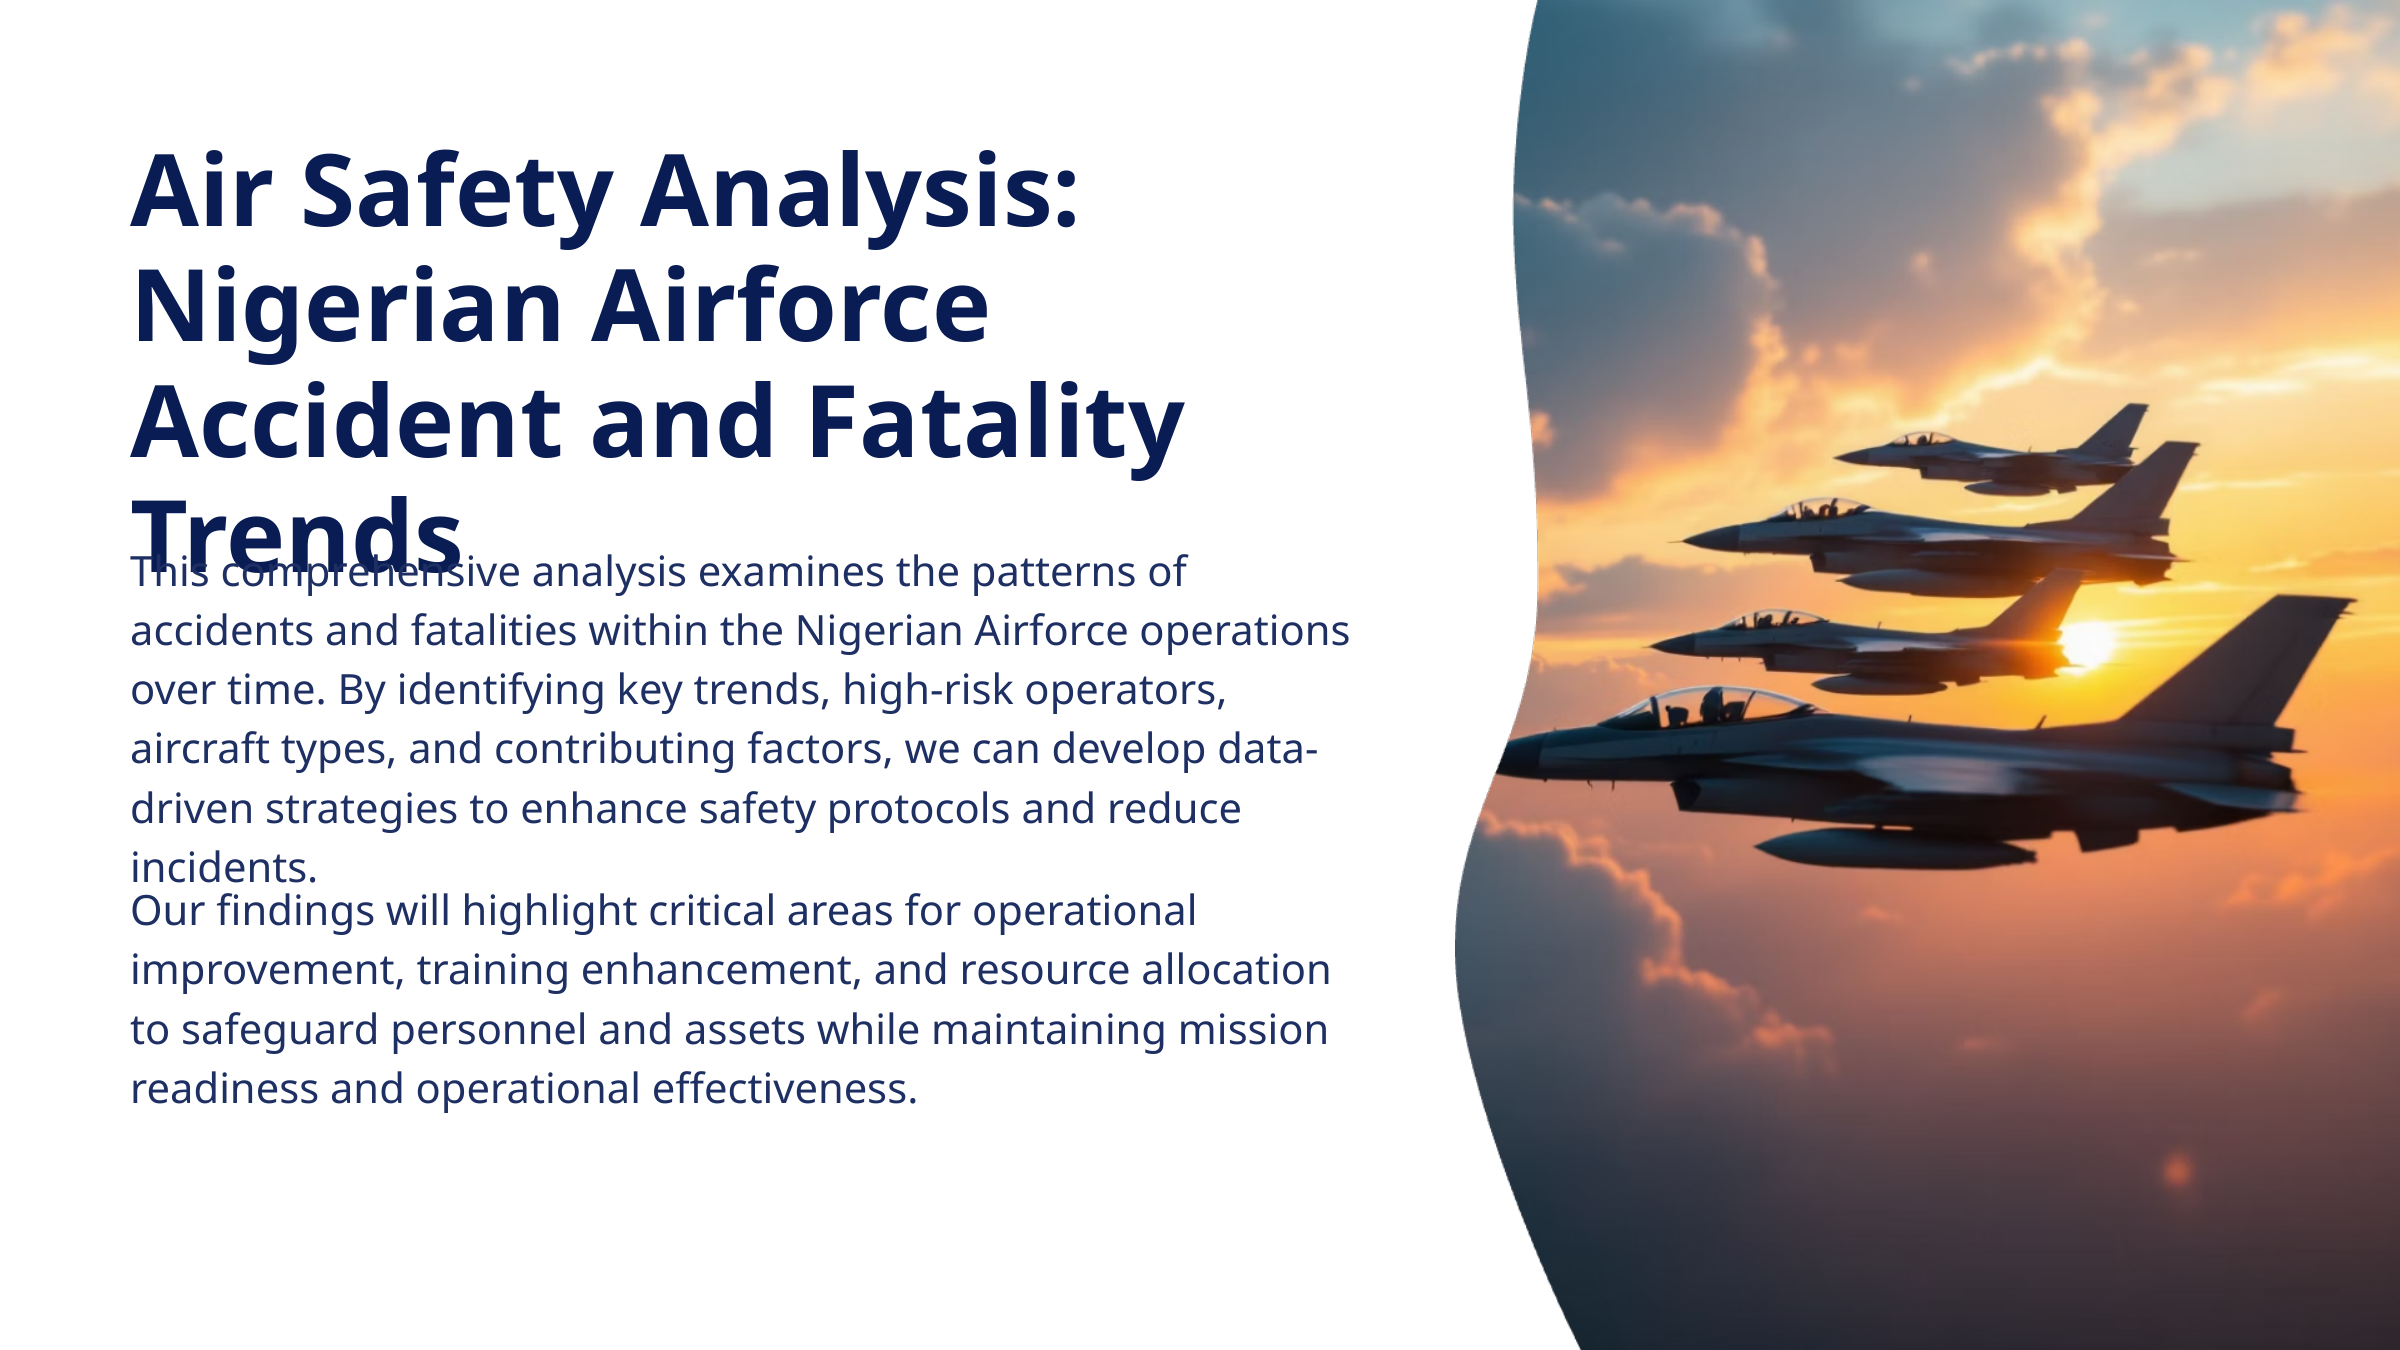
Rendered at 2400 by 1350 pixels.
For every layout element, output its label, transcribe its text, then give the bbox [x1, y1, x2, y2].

text_box Our findings will highlight critical areas for operational improvement, training enhancement, and resource allocation to safeguard personnel and assets while maintaining mission readiness and operational effectiveness. [130, 874, 1370, 1113]
text_box This comprehensive analysis examines the patterns of accidents and fatalities within the Nigerian Airforce operations over time. By identifying key trends, high-risk operators, aircraft types, and contributing factors, we can develop data-driven strategies to enhance safety protocols and reduce incidents. [130, 534, 1370, 833]
text_box Air Safety Analysis: Nigerian Airforce Accident and Fatality Trends [130, 130, 1420, 480]
picture [1454, 0, 2400, 1350]
